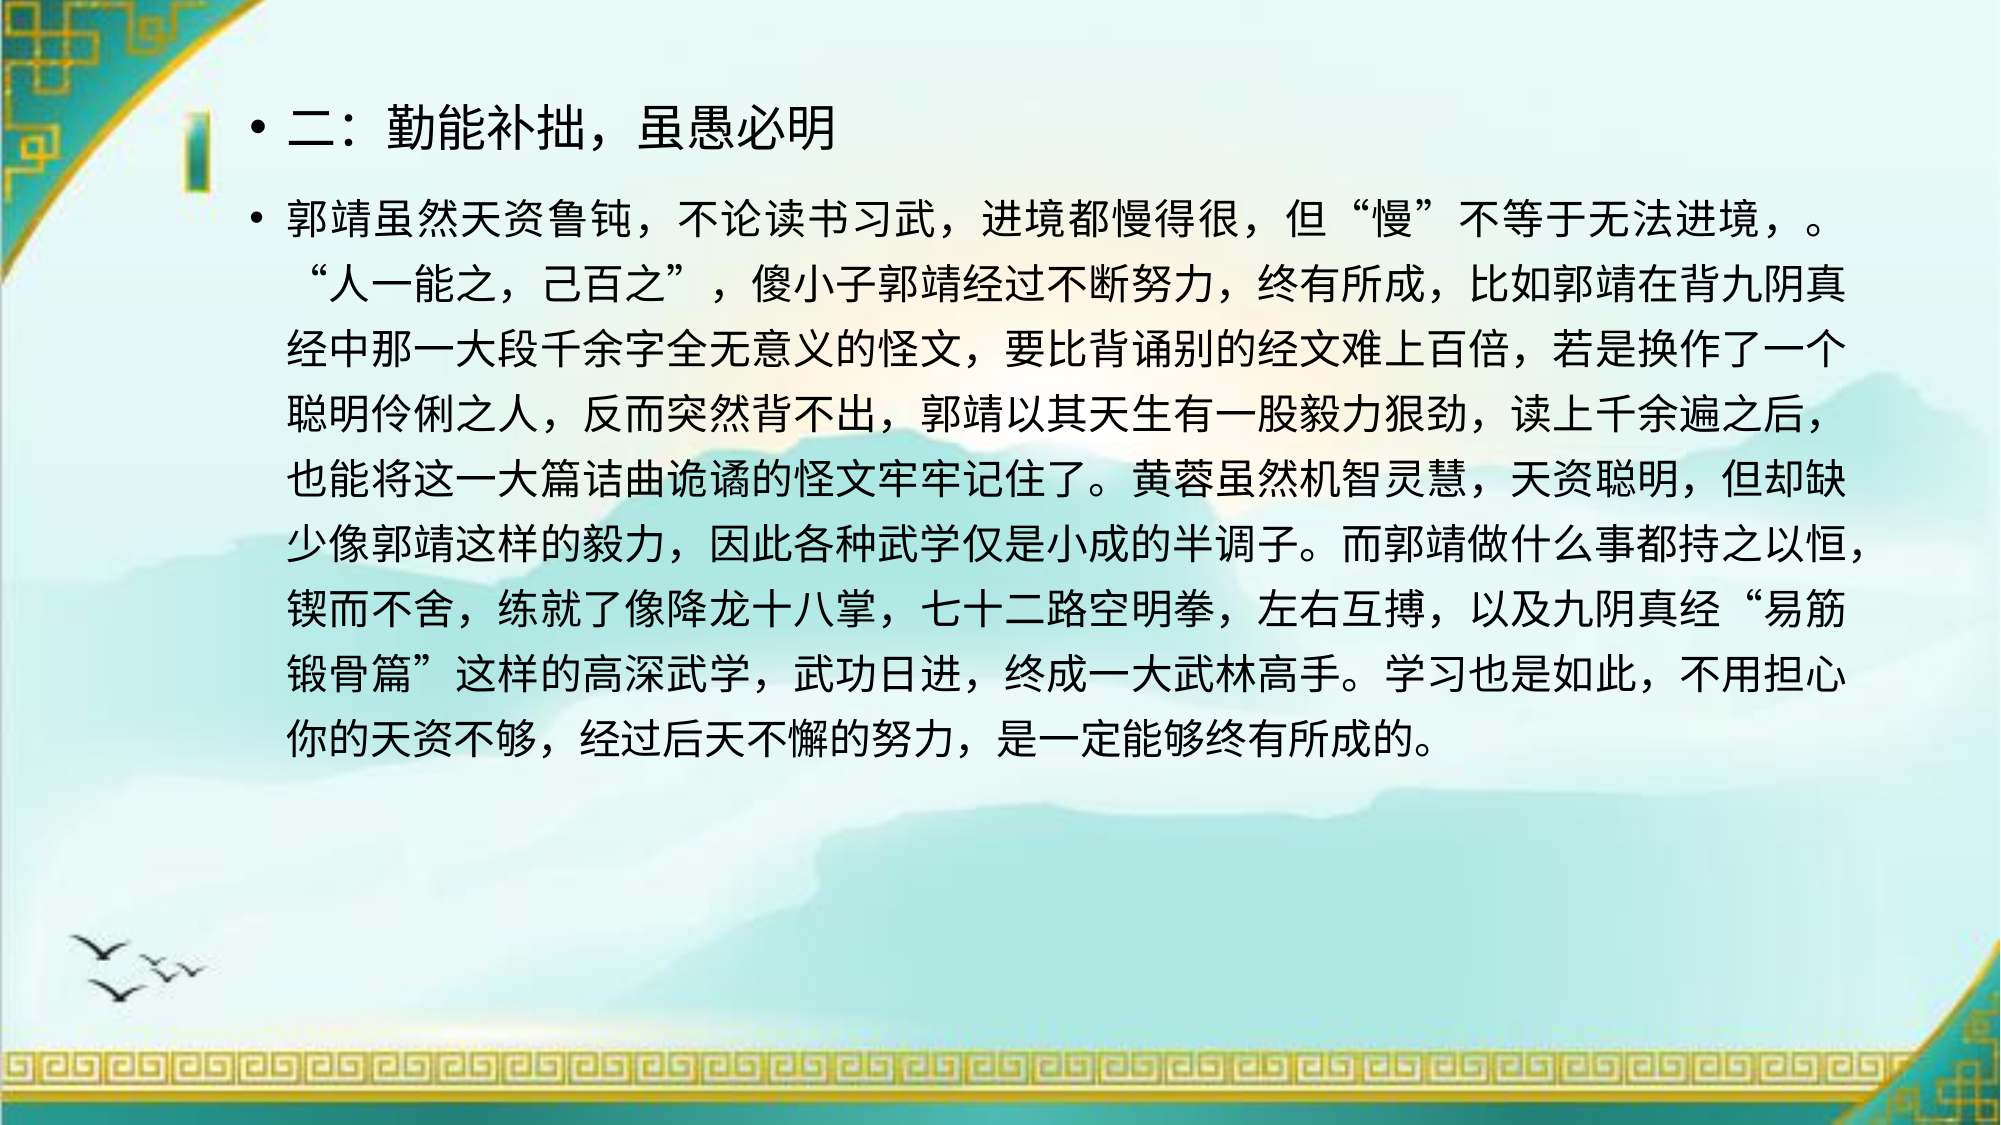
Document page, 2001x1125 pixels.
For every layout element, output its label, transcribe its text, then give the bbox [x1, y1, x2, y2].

list 二：勤能补拙，虽愚必明 郭靖虽然天资鲁钝，不论读书习武，进境都慢得很，但“慢”不等于无法进境，。“人一能之，己百之”，傻小子郭靖经过不断努力，终有所成，比如郭靖在背九阴真经中那一大段千余字全无意义的怪文，要比背诵别的经文难上百倍，若是换作了一个聪明伶俐之人，反而突然背不出，郭靖以其天生有一股毅力狠劲，读上千余遍之后，也能将这一大篇诘曲诡谲的怪文牢牢记住了。黄蓉虽然机智灵慧，天资聪明，但却缺少像郭靖这样的毅力，因此各种武学仅是小成的半调子。而郭靖做什么事都持之以恒，锲而不舍，练就了像降龙十八掌，七十二路空明拳，左右互搏，以及九阴真经“易筋锻骨篇”这样的高深武学，武功日进，终成一大武林高手。学习也是如此，不用担心你的天资不够，经过后天不懈的努力，是一定能够终有所成的。 [234, 71, 1863, 1014]
picture [0, 0, 2001, 1125]
